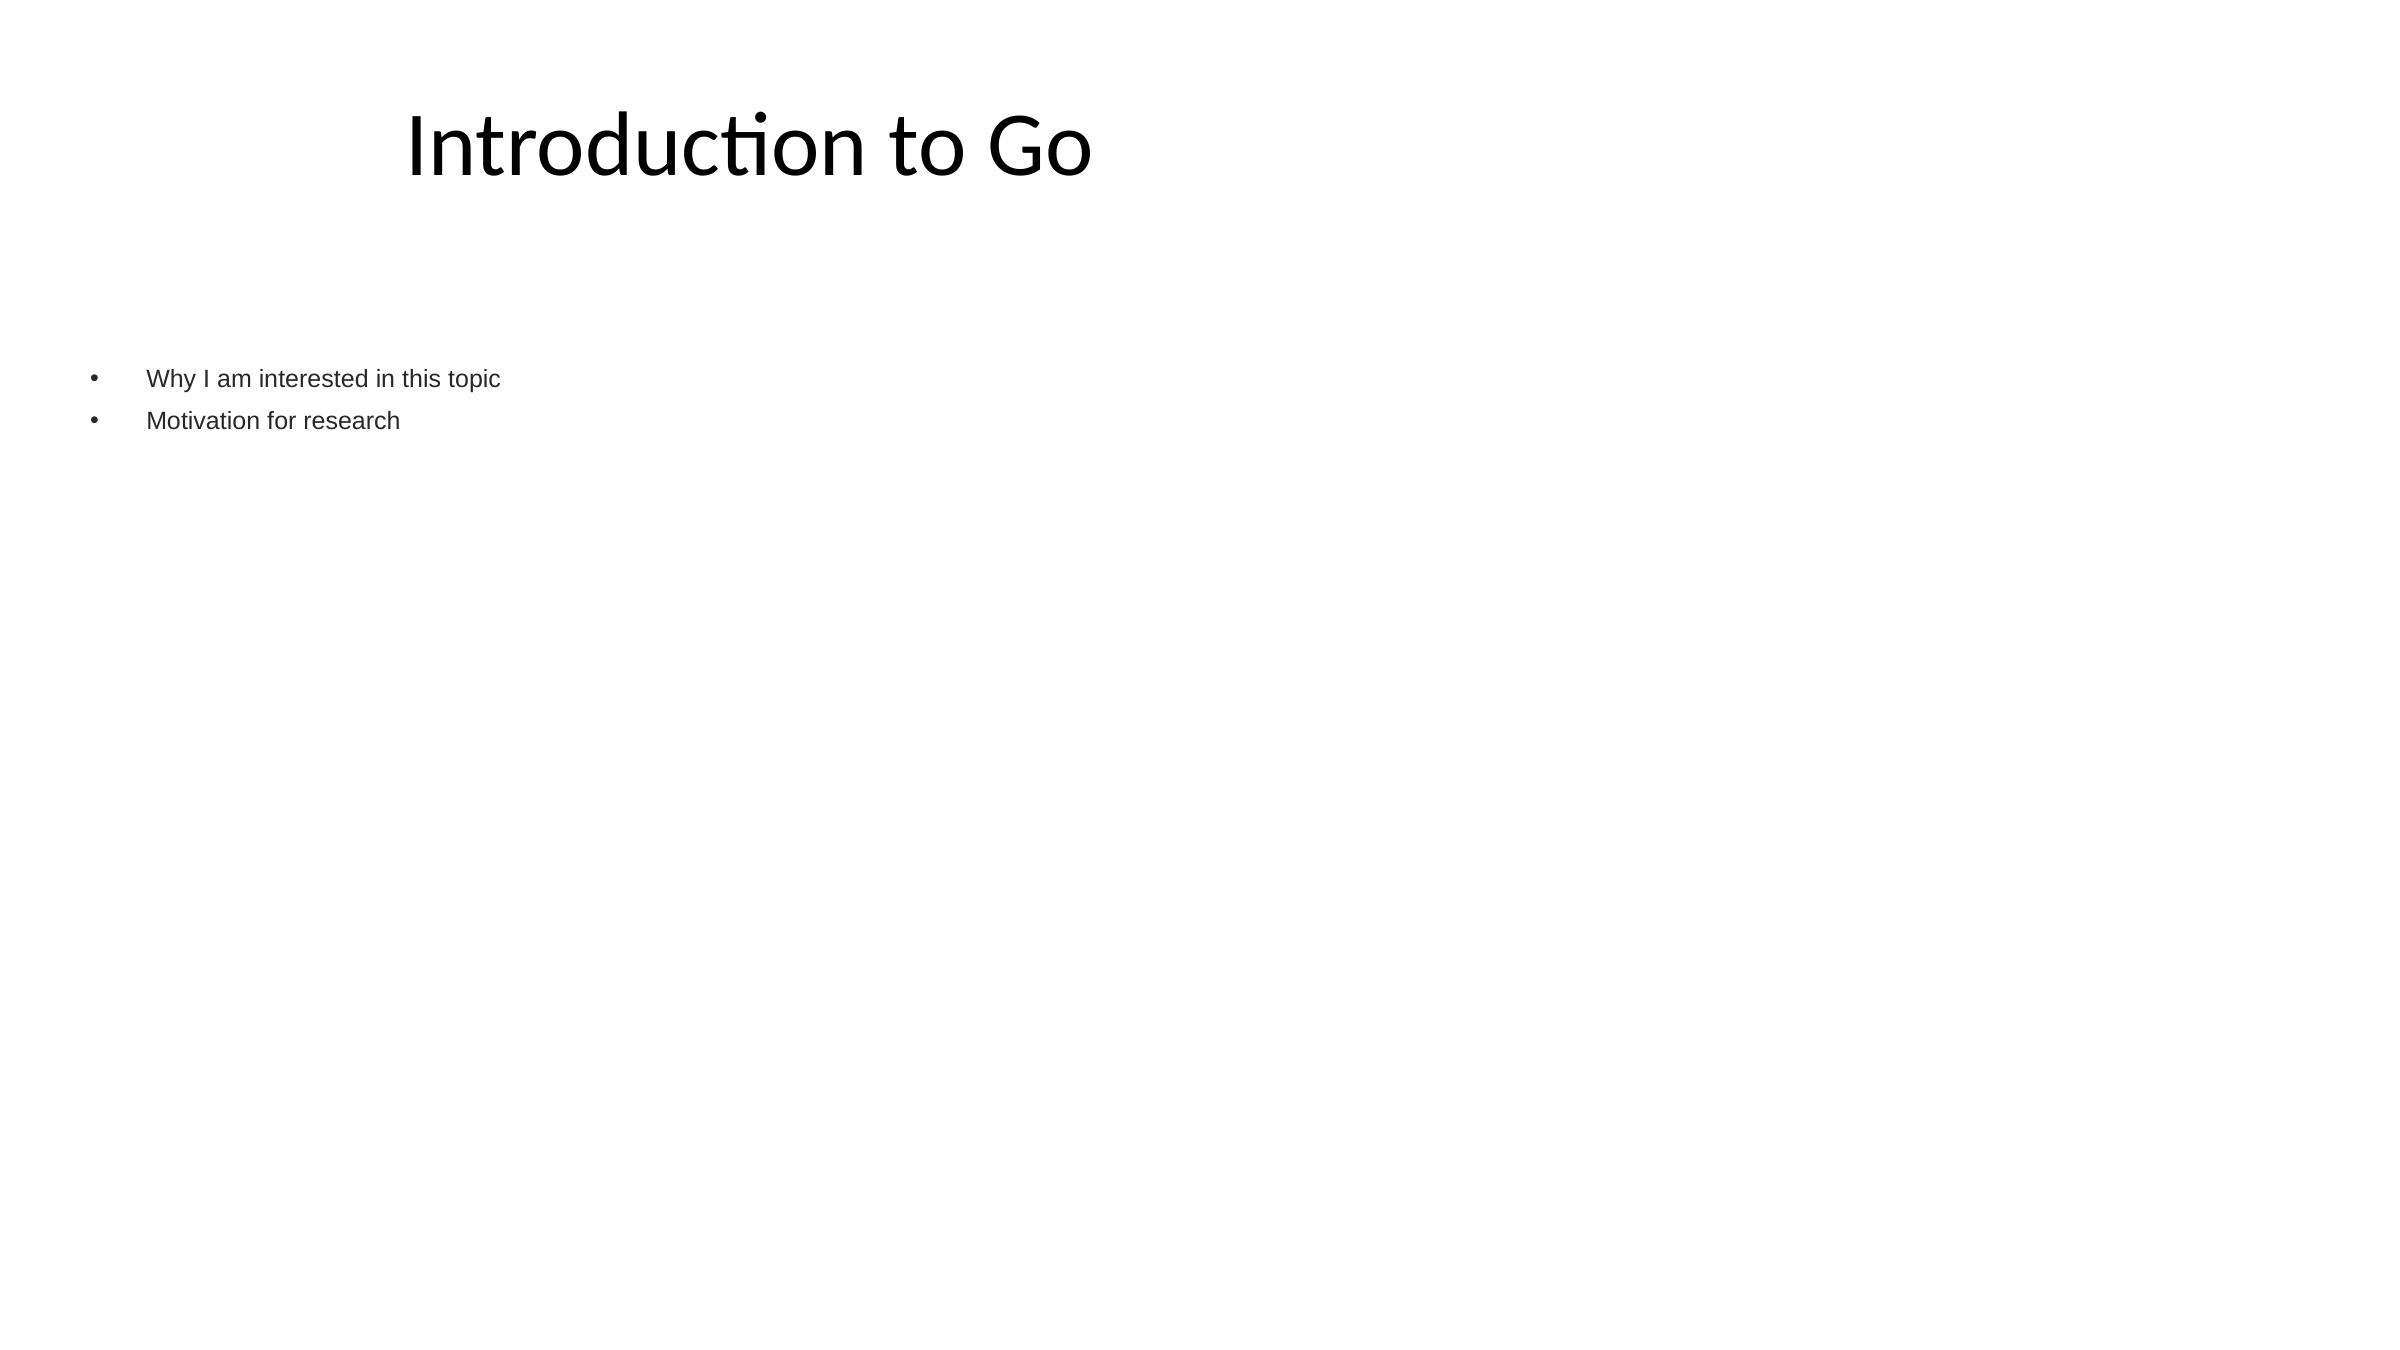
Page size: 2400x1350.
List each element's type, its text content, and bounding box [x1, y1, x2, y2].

title Introduction to Go [75, 45, 1425, 233]
list Why I am interested in this topic Motivation for research [75, 262, 1425, 1005]
